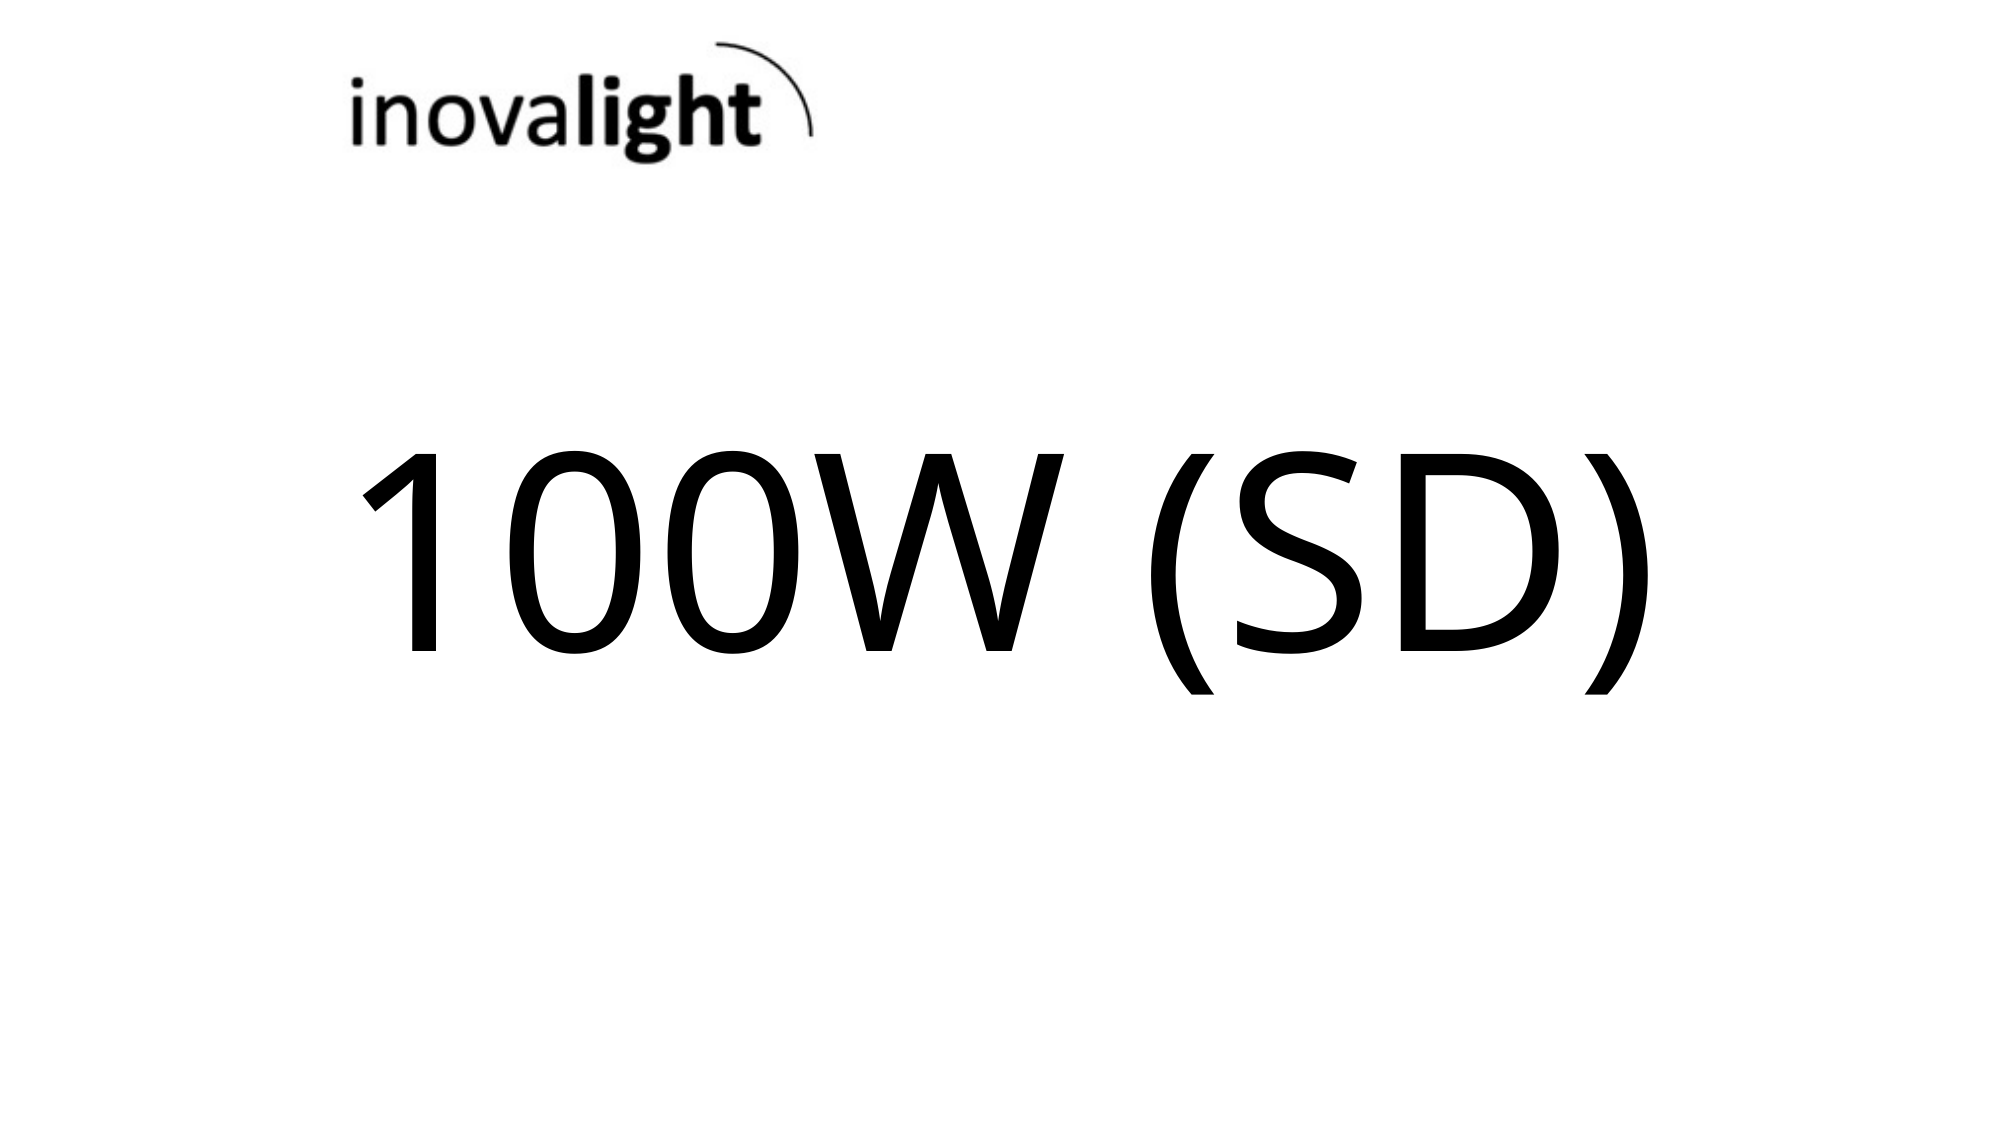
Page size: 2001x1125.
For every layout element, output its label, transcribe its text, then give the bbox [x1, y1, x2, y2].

text_box 100W (SD) [323, 366, 1676, 759]
picture [249, 0, 881, 228]
